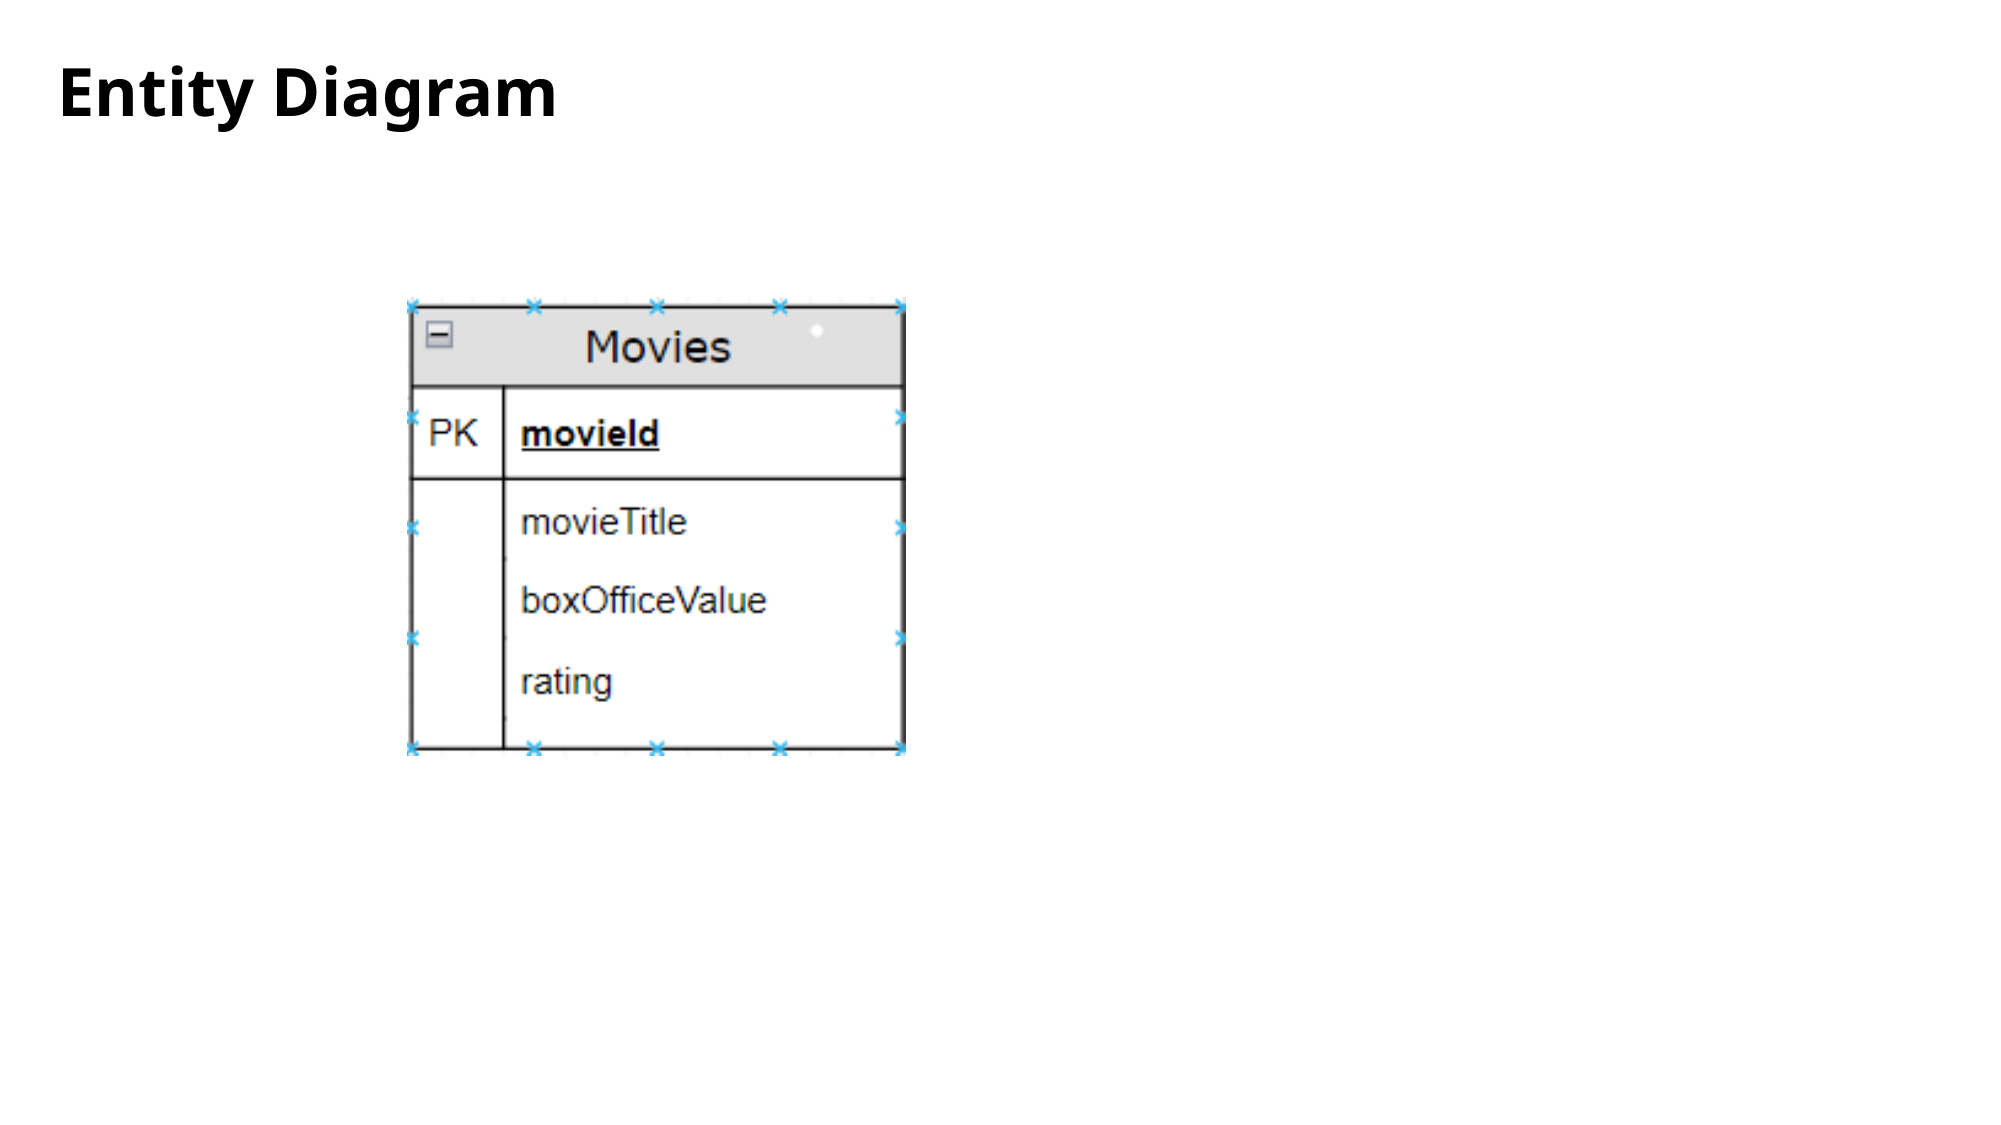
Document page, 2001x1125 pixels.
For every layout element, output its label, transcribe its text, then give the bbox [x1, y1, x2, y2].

picture [407, 296, 906, 756]
text_box Entity Diagram [42, 42, 1923, 138]
